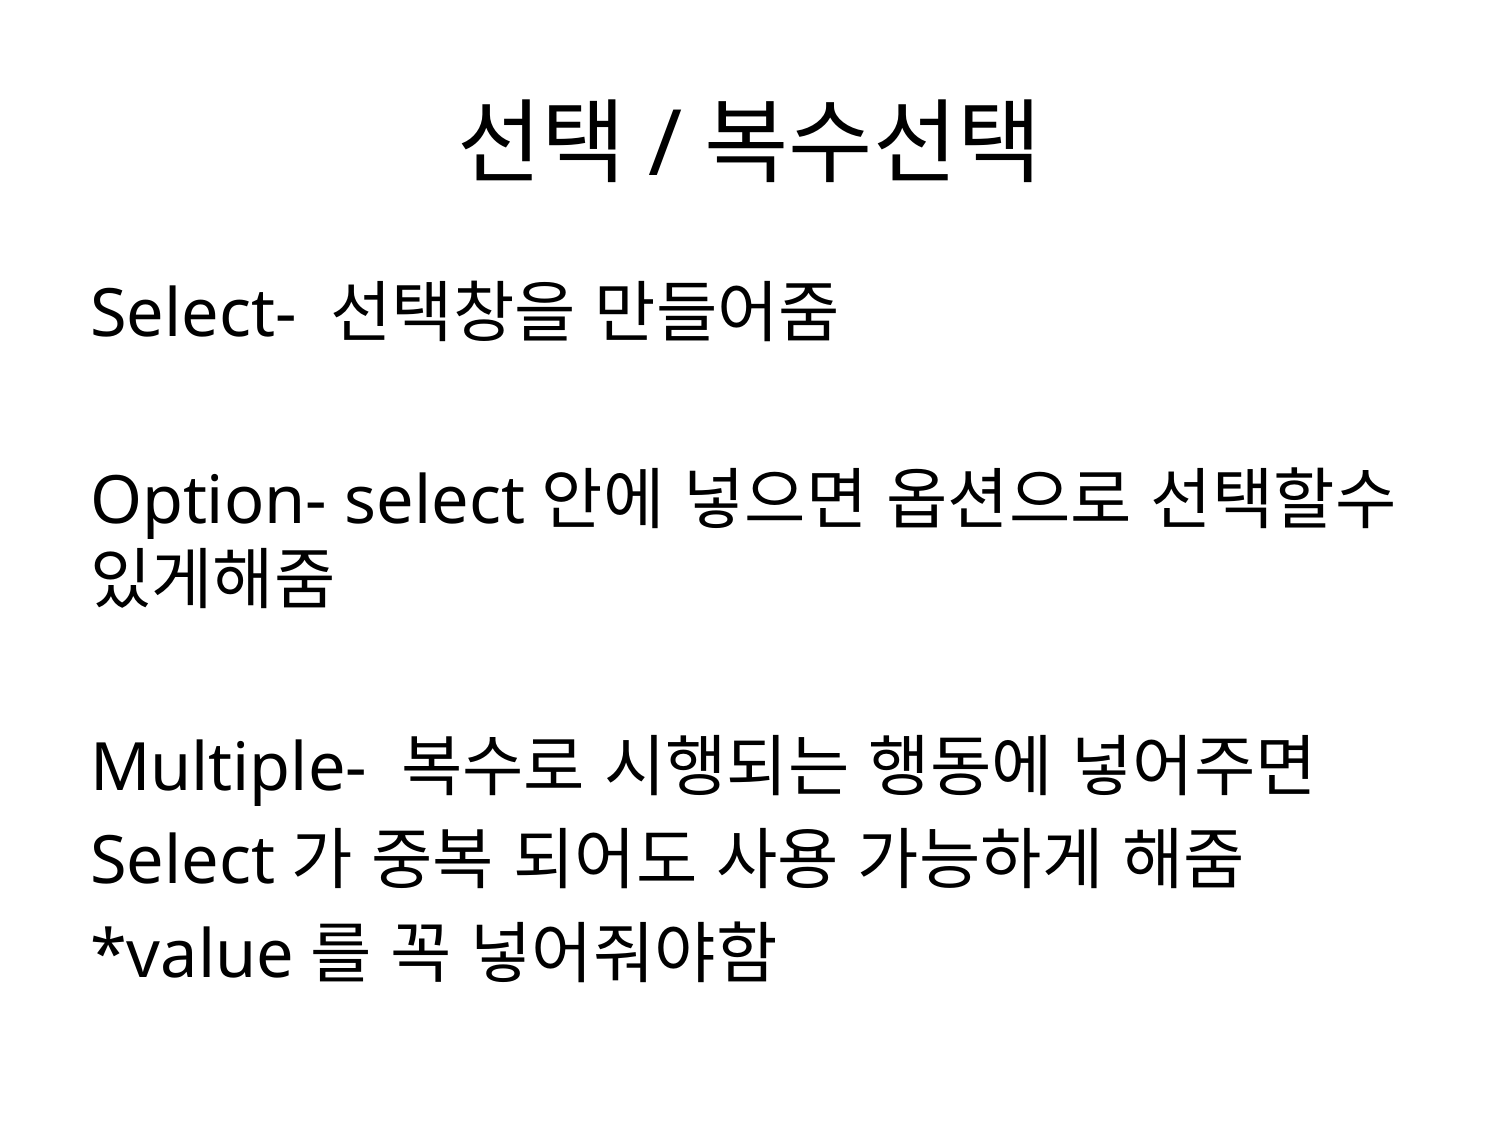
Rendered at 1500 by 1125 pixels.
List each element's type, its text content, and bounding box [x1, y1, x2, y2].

list Select- 선택창을 만들어줌 Option- select안에 넣으면 옵션으로 선택할수 있게해줌 Multiple- 복수로 시행되는 행동에 넣어주면 Select가 중복 되어도 사용 가능하게 해줌 *value를 꼭 넣어줘야함 [75, 262, 1425, 1005]
title 선택/복수선택 [75, 45, 1425, 233]
